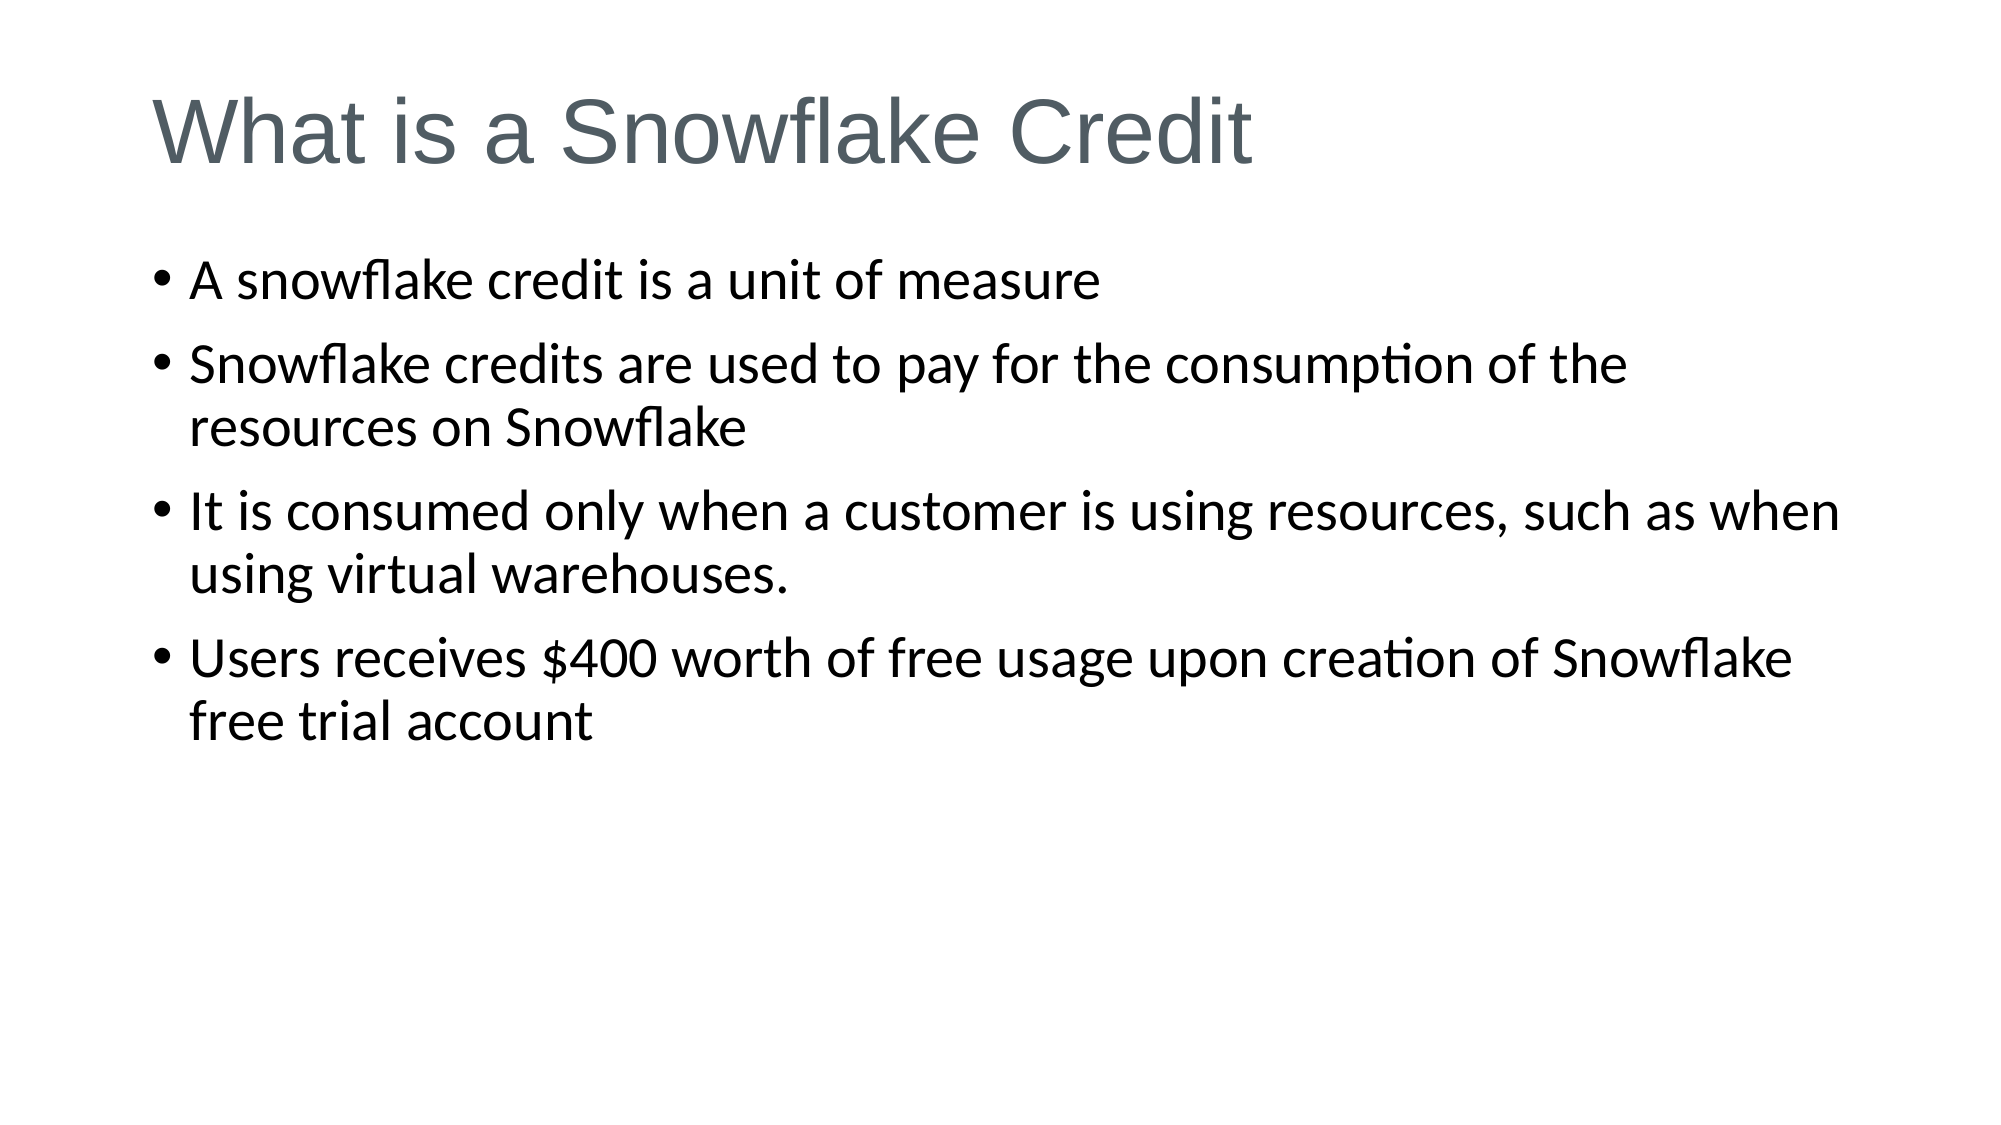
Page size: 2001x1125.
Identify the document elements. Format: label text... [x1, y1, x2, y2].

list A snowflake credit is a unit of measure Snowflake credits are used to pay for the consumption of the resources on Snowflake It is consumed only when a customer is using resources, such as when using virtual warehouses. Users receives $400 worth of free usage upon creation of Snowflake free trial account [137, 242, 1863, 956]
title What is a Snowflake Credit [137, 59, 1863, 209]
